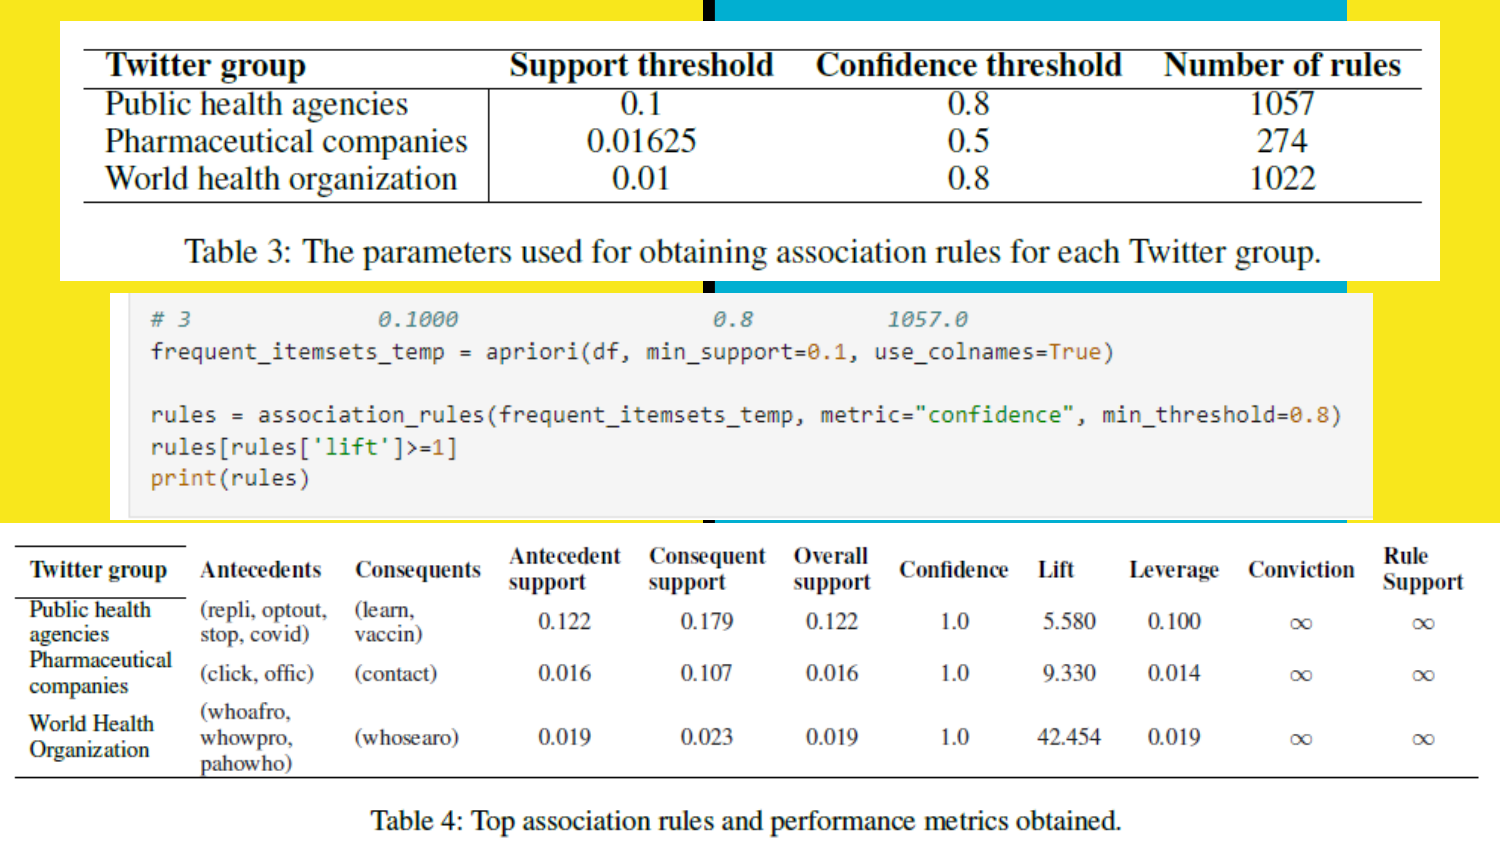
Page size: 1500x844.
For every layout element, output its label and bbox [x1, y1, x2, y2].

picture [0, 523, 1500, 844]
picture [110, 292, 1373, 520]
picture [59, 21, 1440, 281]
